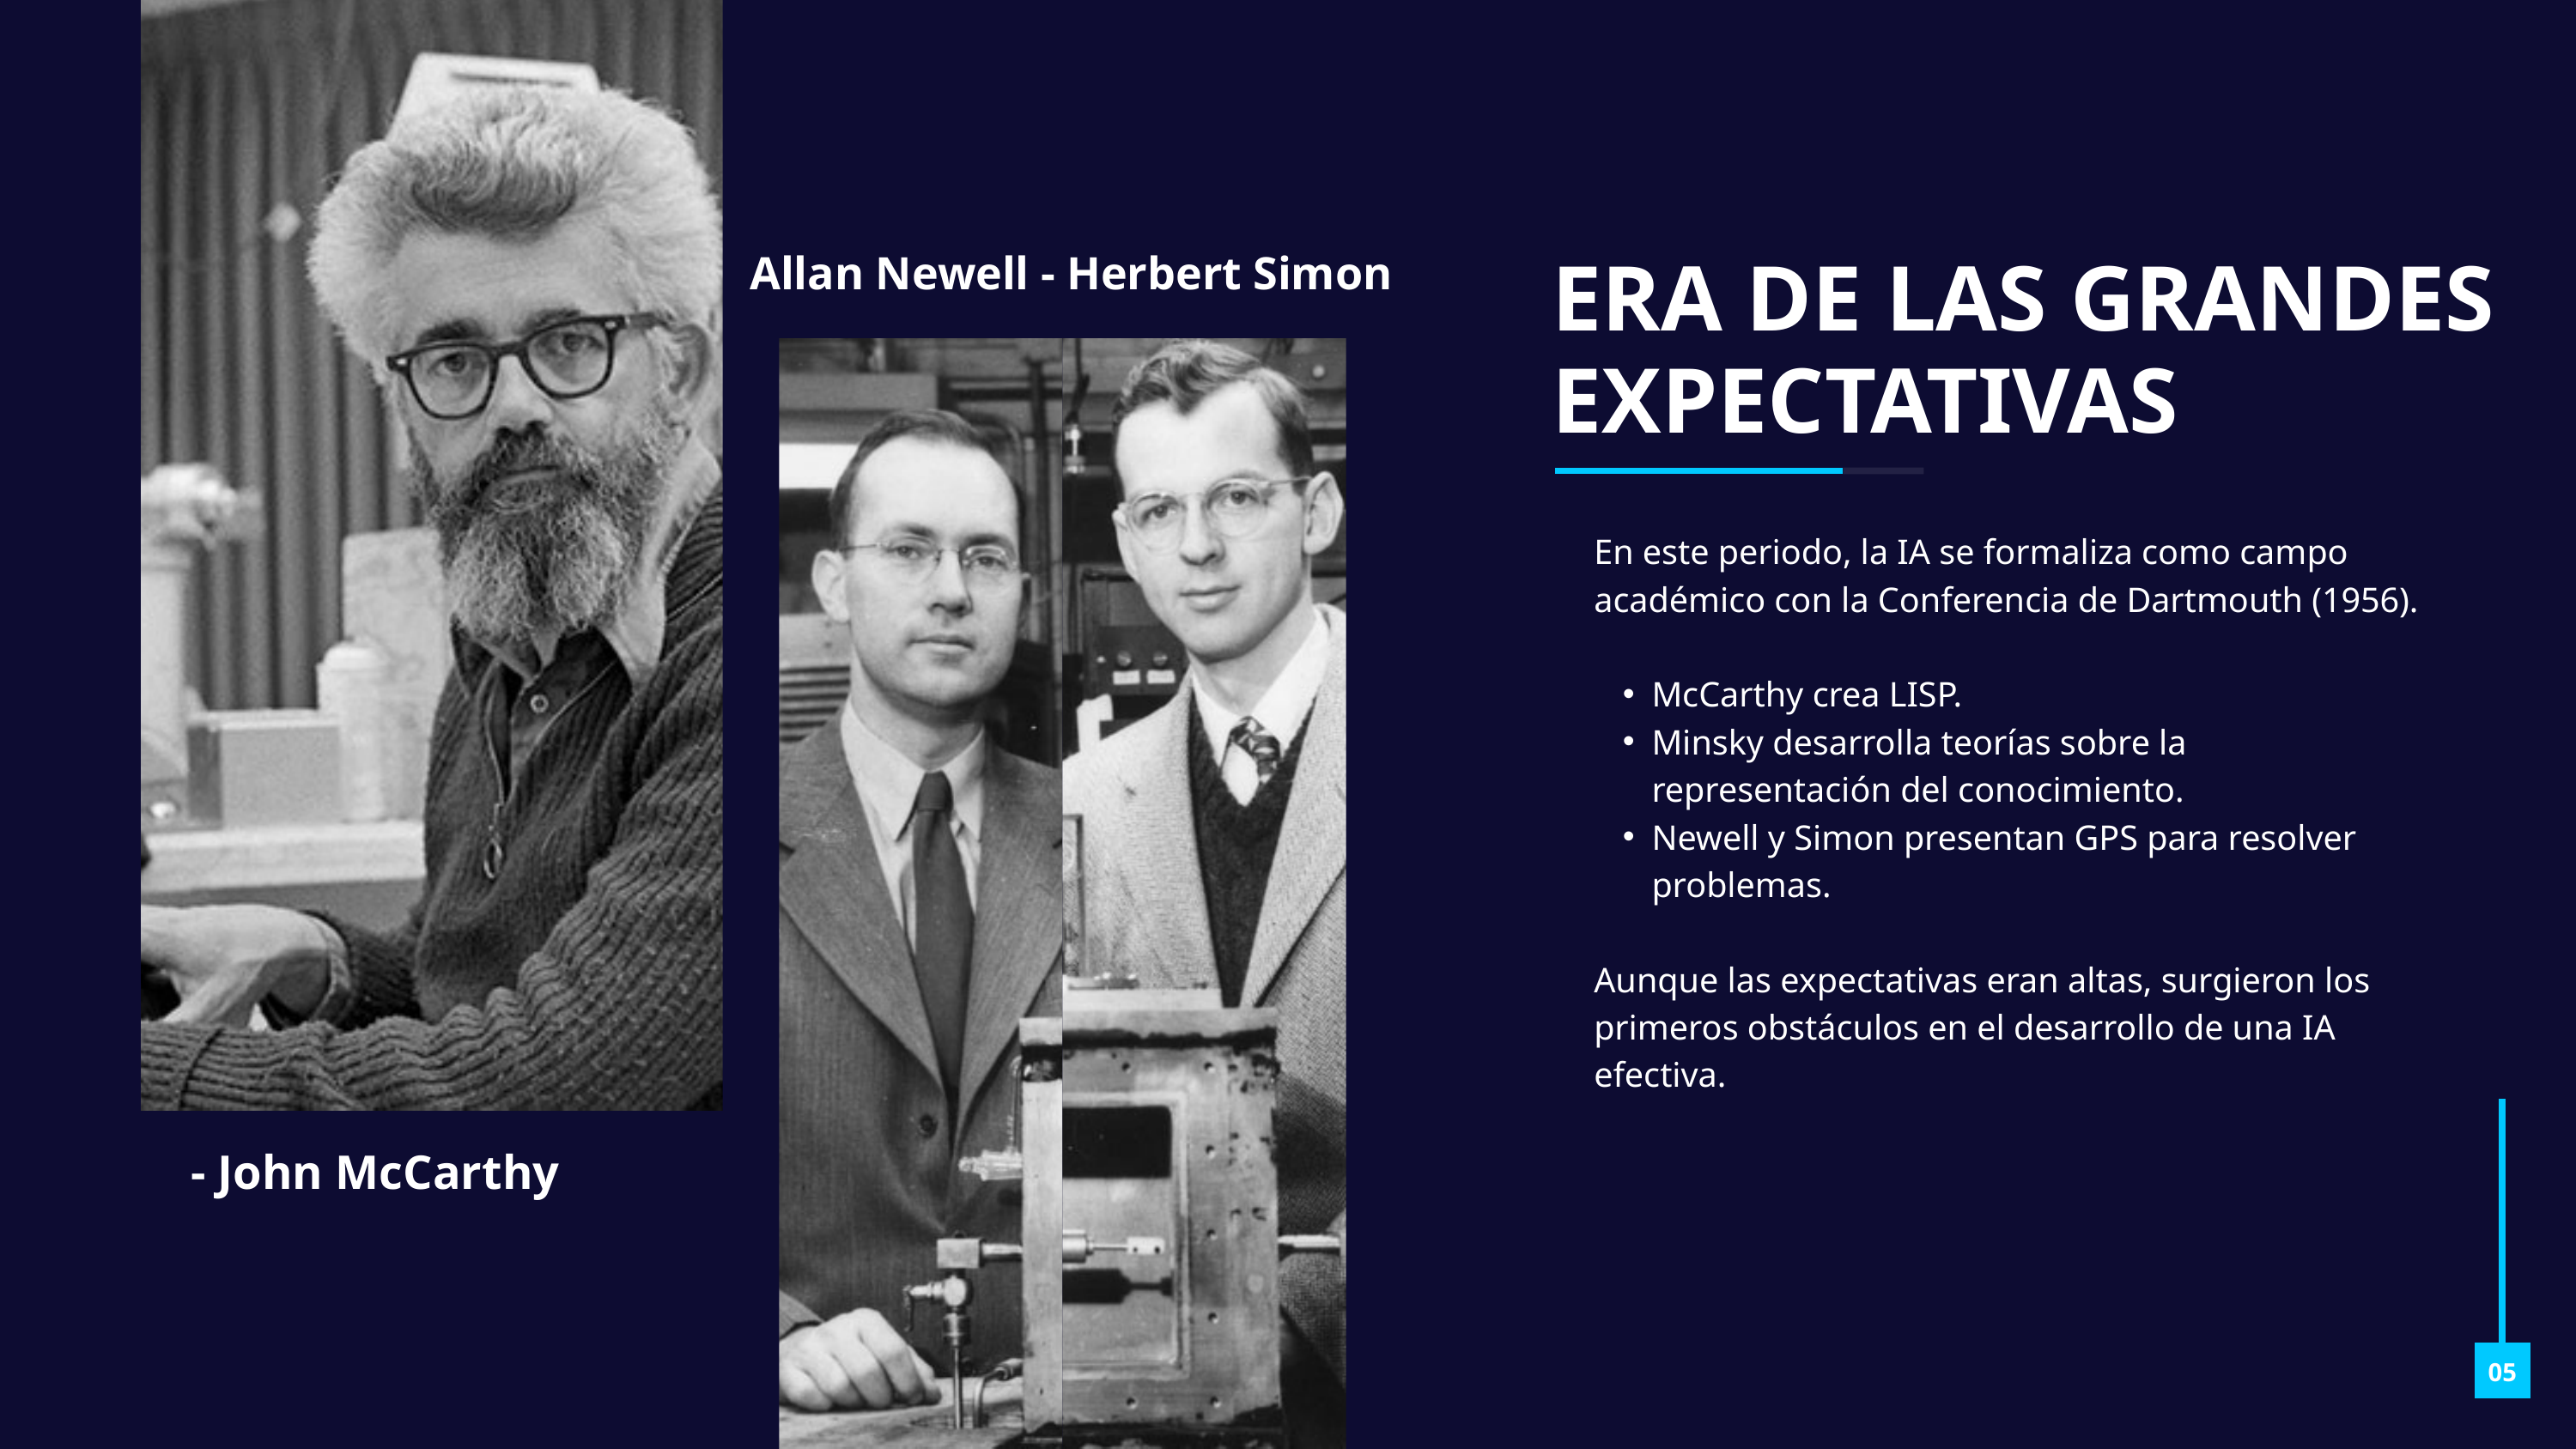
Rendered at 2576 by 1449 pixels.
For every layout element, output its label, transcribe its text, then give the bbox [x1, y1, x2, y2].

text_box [778, 337, 1061, 1449]
text_box 05 [2464, 1351, 2470, 1387]
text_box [1062, 337, 1346, 1449]
text_box Allan Newell - Herbert Simon [750, 246, 1474, 299]
text_box ERA DE LAS GRANDES EXPECTATIVAS [1552, 246, 2500, 452]
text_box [1843, 467, 1924, 475]
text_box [2499, 1098, 2506, 1341]
text_box En este periodo, la IA se formaliza como campo académico con la Conferencia de Dartmouth (1956). McCarthy crea LISP. Minsky desarrolla teorías sobre la representación del conocimiento. Newell y Simon presentan GPS para resolver problemas. Aunque las expectativas eran altas, surgieron los primeros obstáculos en el desarrollo de una IA efectiva. [1594, 524, 2432, 1094]
text_box - John McCarthy [191, 1145, 617, 1199]
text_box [2474, 1342, 2531, 1399]
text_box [140, 0, 723, 1111]
text_box 05 [2535, 1351, 2542, 1387]
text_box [1555, 467, 1842, 475]
